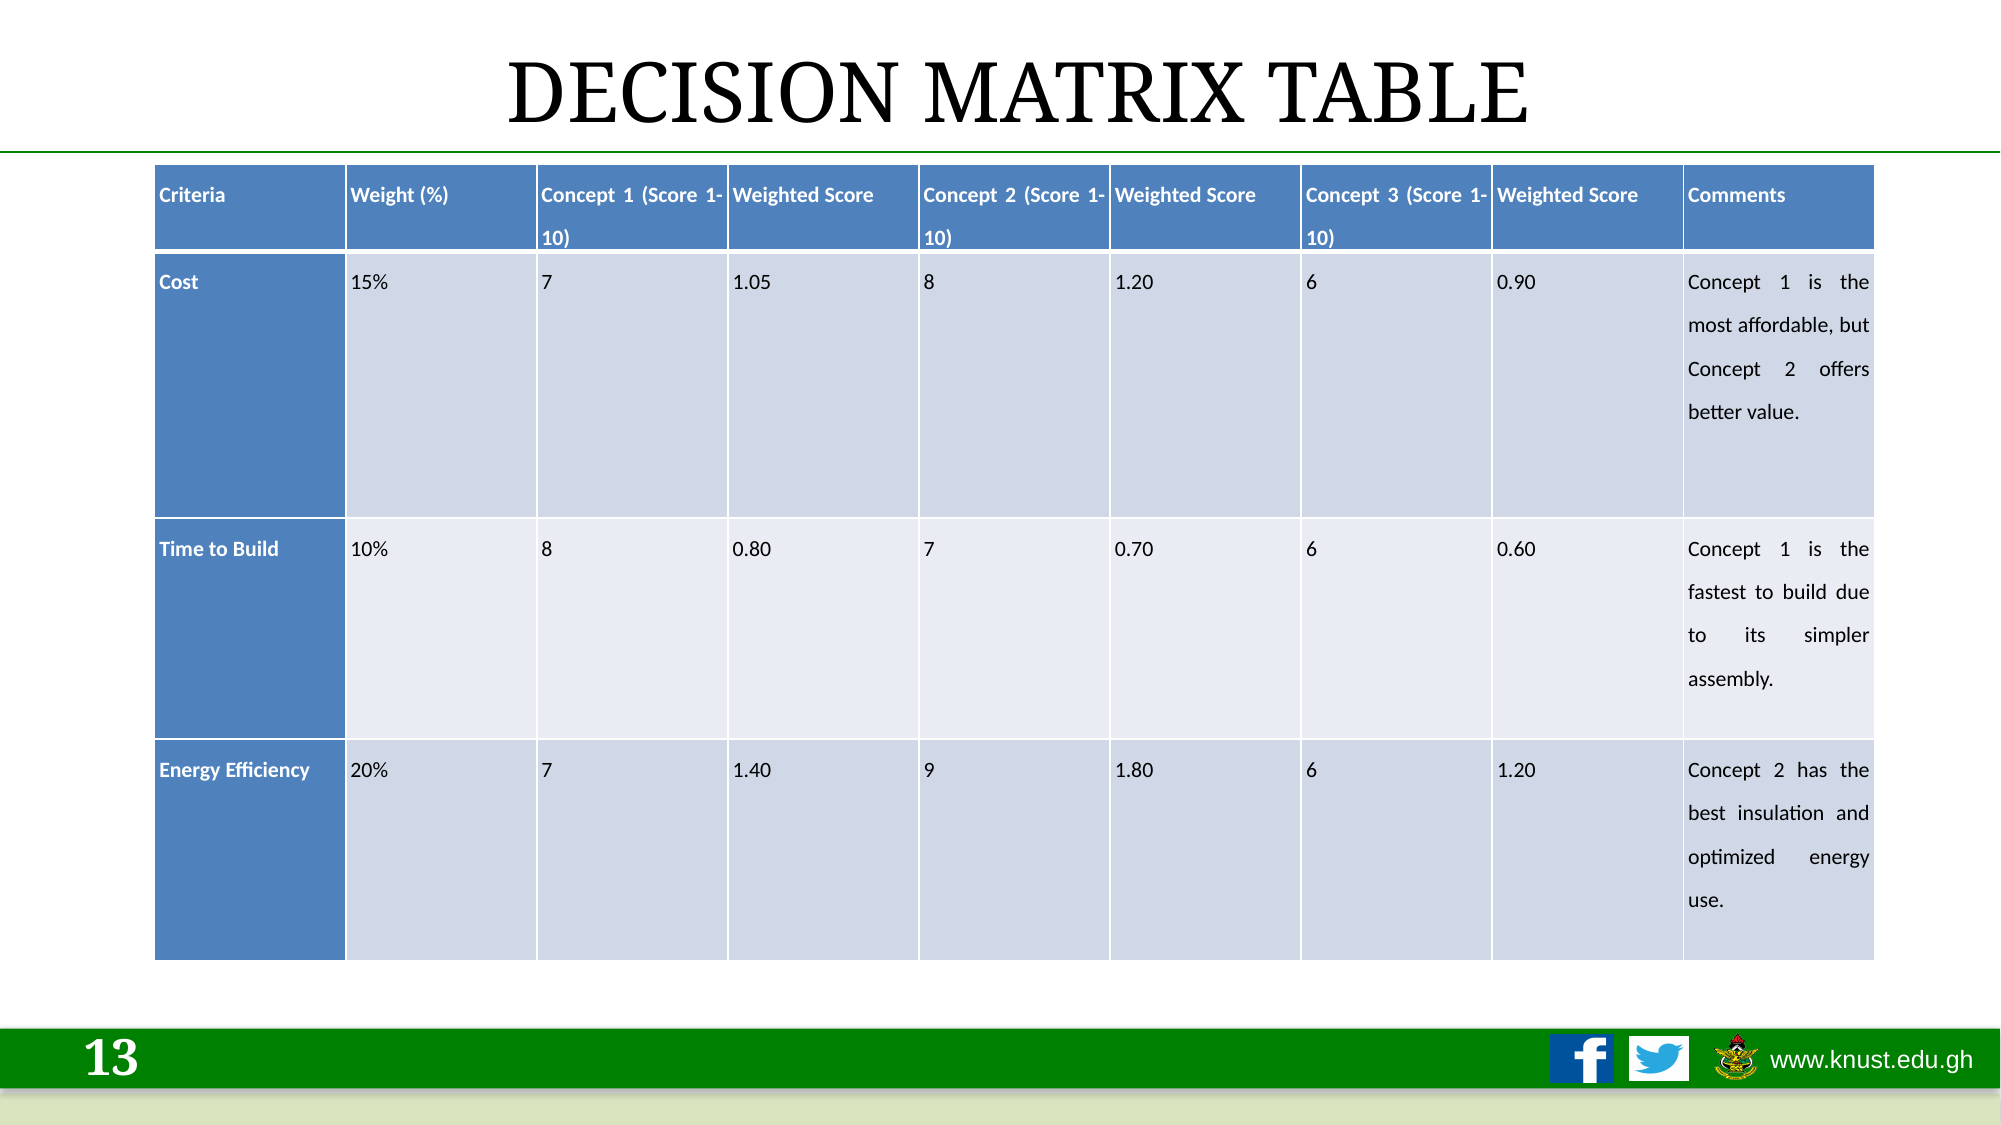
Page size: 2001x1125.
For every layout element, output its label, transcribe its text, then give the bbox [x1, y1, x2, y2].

table_header Criteria [155, 165, 345, 249]
table_cell 15% [347, 254, 536, 517]
table_cell Concept 1 is the most affordable, but Concept 2 offers better value. [1684, 254, 1874, 517]
table_cell 6 [1302, 740, 1491, 960]
table_cell 0.70 [1111, 519, 1300, 738]
table_cell Concept 2 has the best insulation and optimized energy use. [1684, 740, 1874, 960]
table_header Weight (%) [347, 165, 536, 249]
table_cell 8 [538, 519, 727, 738]
table_cell 10% [347, 519, 536, 738]
table_cell 1.80 [1111, 740, 1300, 960]
table_header Concept 1 (Score 1-10) [538, 165, 727, 249]
table_header Weighted Score [729, 165, 918, 249]
table_header Weighted Score [1493, 165, 1683, 249]
table_cell Energy Efficiency [155, 740, 345, 960]
table_cell 0.60 [1493, 519, 1683, 738]
table_cell 0.80 [729, 519, 918, 738]
table_cell 9 [920, 740, 1109, 960]
table_header Comments [1684, 165, 1874, 249]
table_cell Time to Build [155, 519, 345, 738]
table_header Concept 2 (Score 1-10) [920, 165, 1109, 249]
table_cell 20% [347, 740, 536, 960]
table_cell 6 [1302, 254, 1491, 517]
table_cell 6 [1302, 519, 1491, 738]
table_header Weighted Score [1111, 165, 1300, 249]
table_cell Concept 1 is the fastest to build due to its simpler assembly. [1684, 519, 1874, 738]
table_header Concept 3 (Score 1-10) [1302, 165, 1491, 249]
picture [1629, 1036, 1689, 1081]
table_cell 0.90 [1493, 254, 1683, 517]
table_cell 7 [538, 254, 727, 517]
table_cell Cost [155, 254, 345, 517]
table_cell 1.20 [1493, 740, 1683, 960]
table_cell 7 [538, 740, 727, 960]
picture [1550, 1034, 1614, 1083]
picture [1714, 1033, 1759, 1080]
slide_number 13 [14, 1029, 155, 1090]
table_cell 1.20 [1111, 254, 1300, 517]
title DECISION MATRIX TABLE [99, 32, 1937, 130]
table_cell 8 [920, 254, 1109, 517]
table_cell 1.40 [729, 740, 918, 960]
table_cell 1.05 [729, 254, 918, 517]
table_cell 7 [920, 519, 1109, 738]
